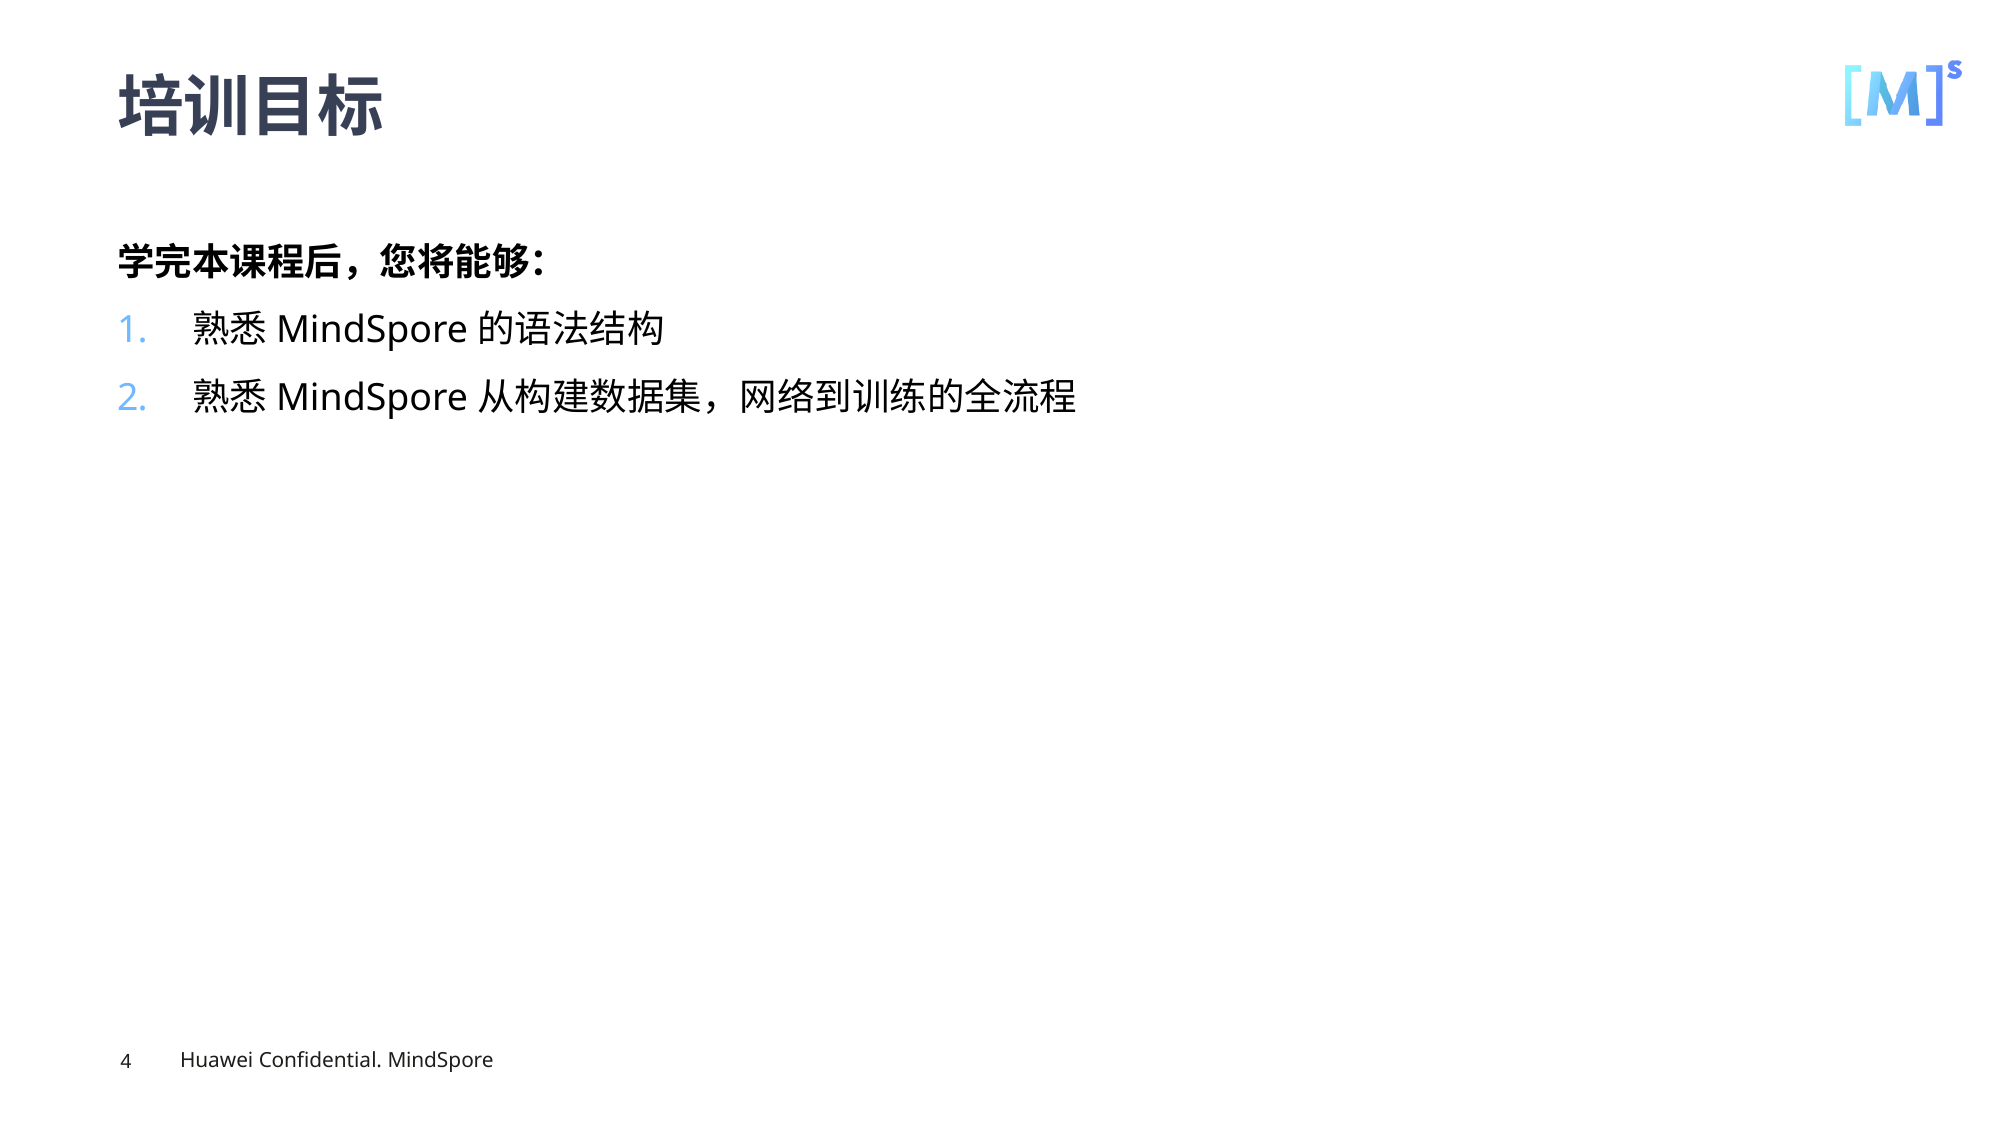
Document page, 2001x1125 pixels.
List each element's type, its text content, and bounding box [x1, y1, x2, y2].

list 学完本课程后，您将能够： 熟悉MindSpore的语法结构 熟悉MindSpore从构建数据集，网络到训练的全流程 [102, 208, 1901, 951]
picture [1827, 50, 1967, 138]
title 培训目标 [102, 56, 1901, 154]
